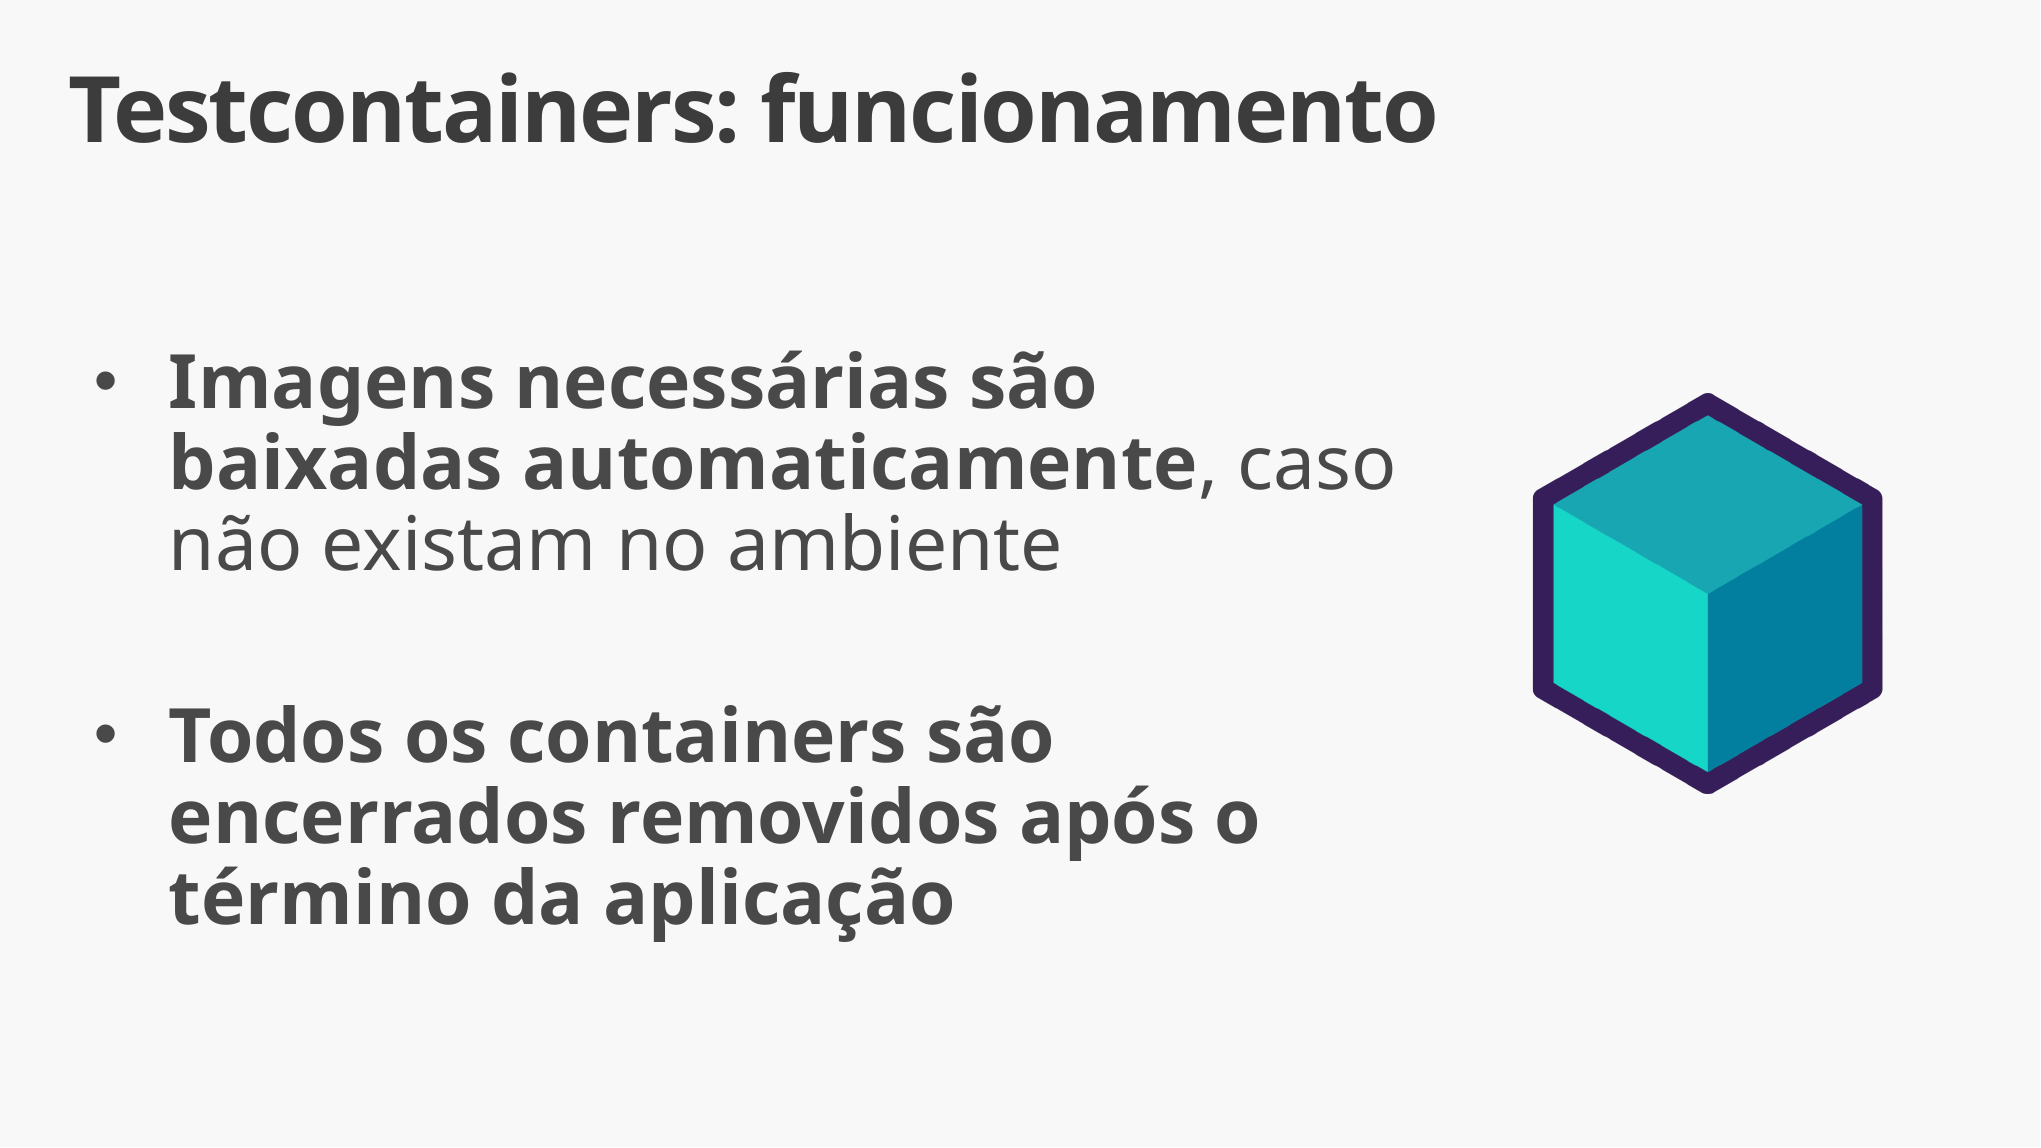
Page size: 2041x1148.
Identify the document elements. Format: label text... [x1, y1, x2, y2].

title Testcontainers: funcionamento [45, 48, 1683, 199]
picture [1532, 393, 1918, 795]
list Imagens necessárias são baixadas automaticamente, caso não existam no ambiente Todos os containers são encerrados removidos após o término da aplicação [70, 328, 1445, 887]
